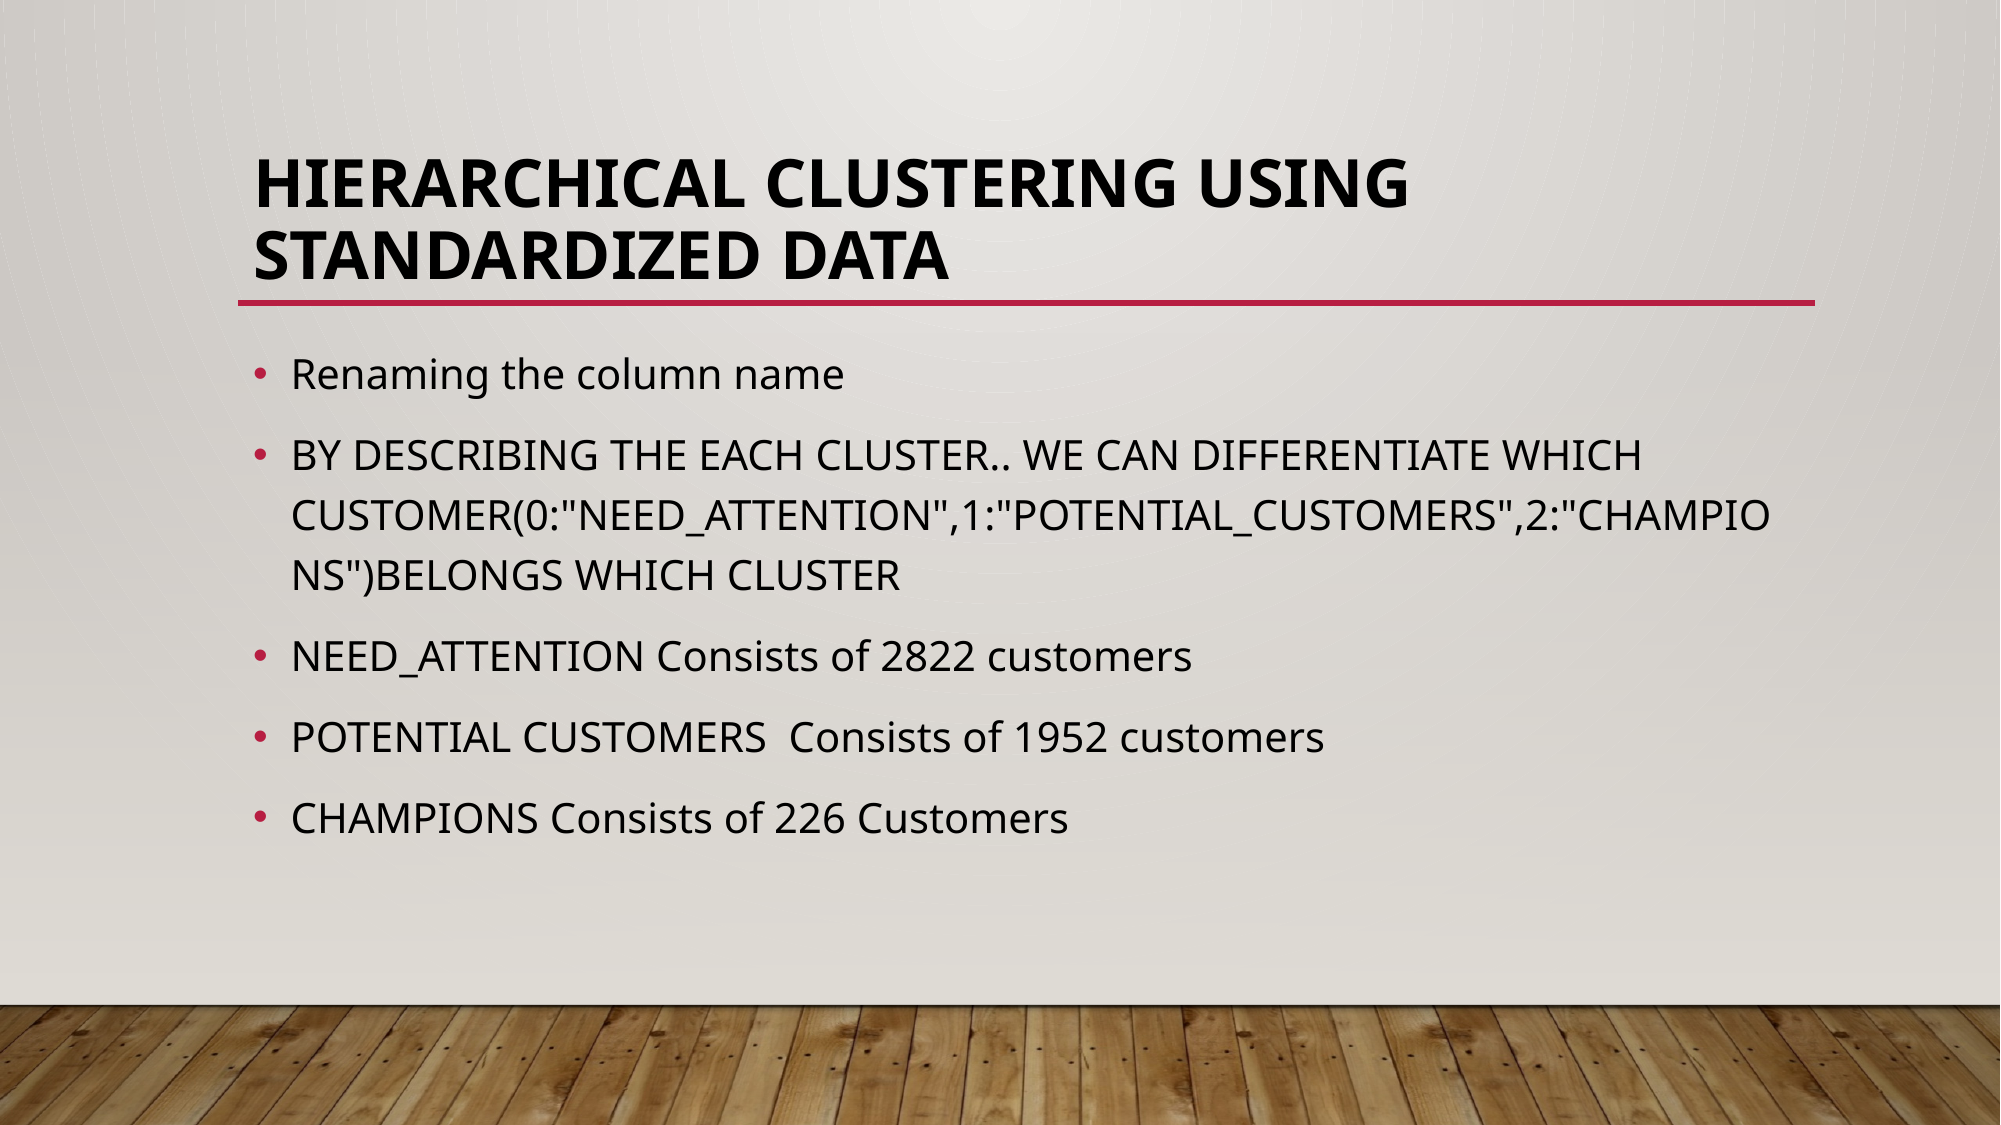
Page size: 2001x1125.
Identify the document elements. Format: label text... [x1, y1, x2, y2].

title Hierarchical Clustering using standardized data [238, 142, 1814, 315]
picture [0, 1005, 2000, 1125]
list Renaming the column name BY DESCRIBING THE EACH CLUSTER.. WE CAN DIFFERENTIATE WHICH CUSTOMER(0:"NEED_ATTENTION",1:"POTENTIAL_CUSTOMERS",2:"CHAMPIONS")BELONGS WHICH CLUSTER NEED_ATTENTION Consists of 2822 customers POTENTIAL CUSTOMERS Consists of 1952 customers CHAMPIONS Consists of 226 Customers [238, 330, 1814, 897]
